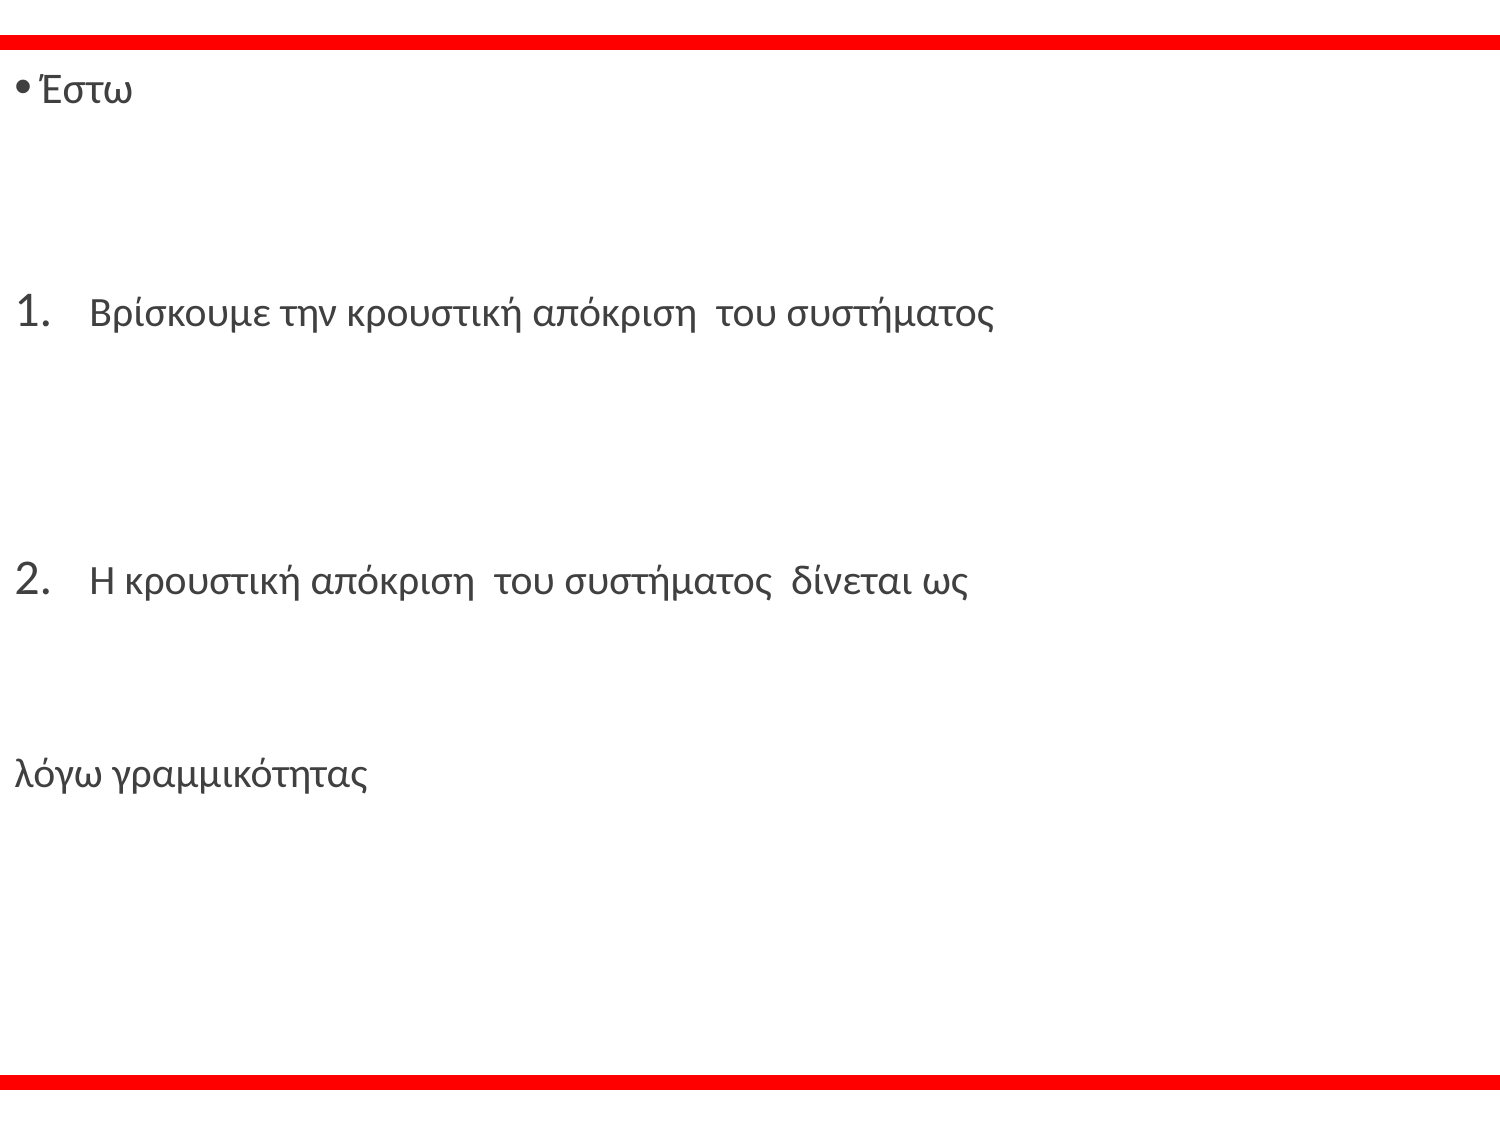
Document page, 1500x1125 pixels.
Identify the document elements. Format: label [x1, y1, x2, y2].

text_box [0, 1075, 1500, 1090]
text_box [0, 35, 1500, 50]
